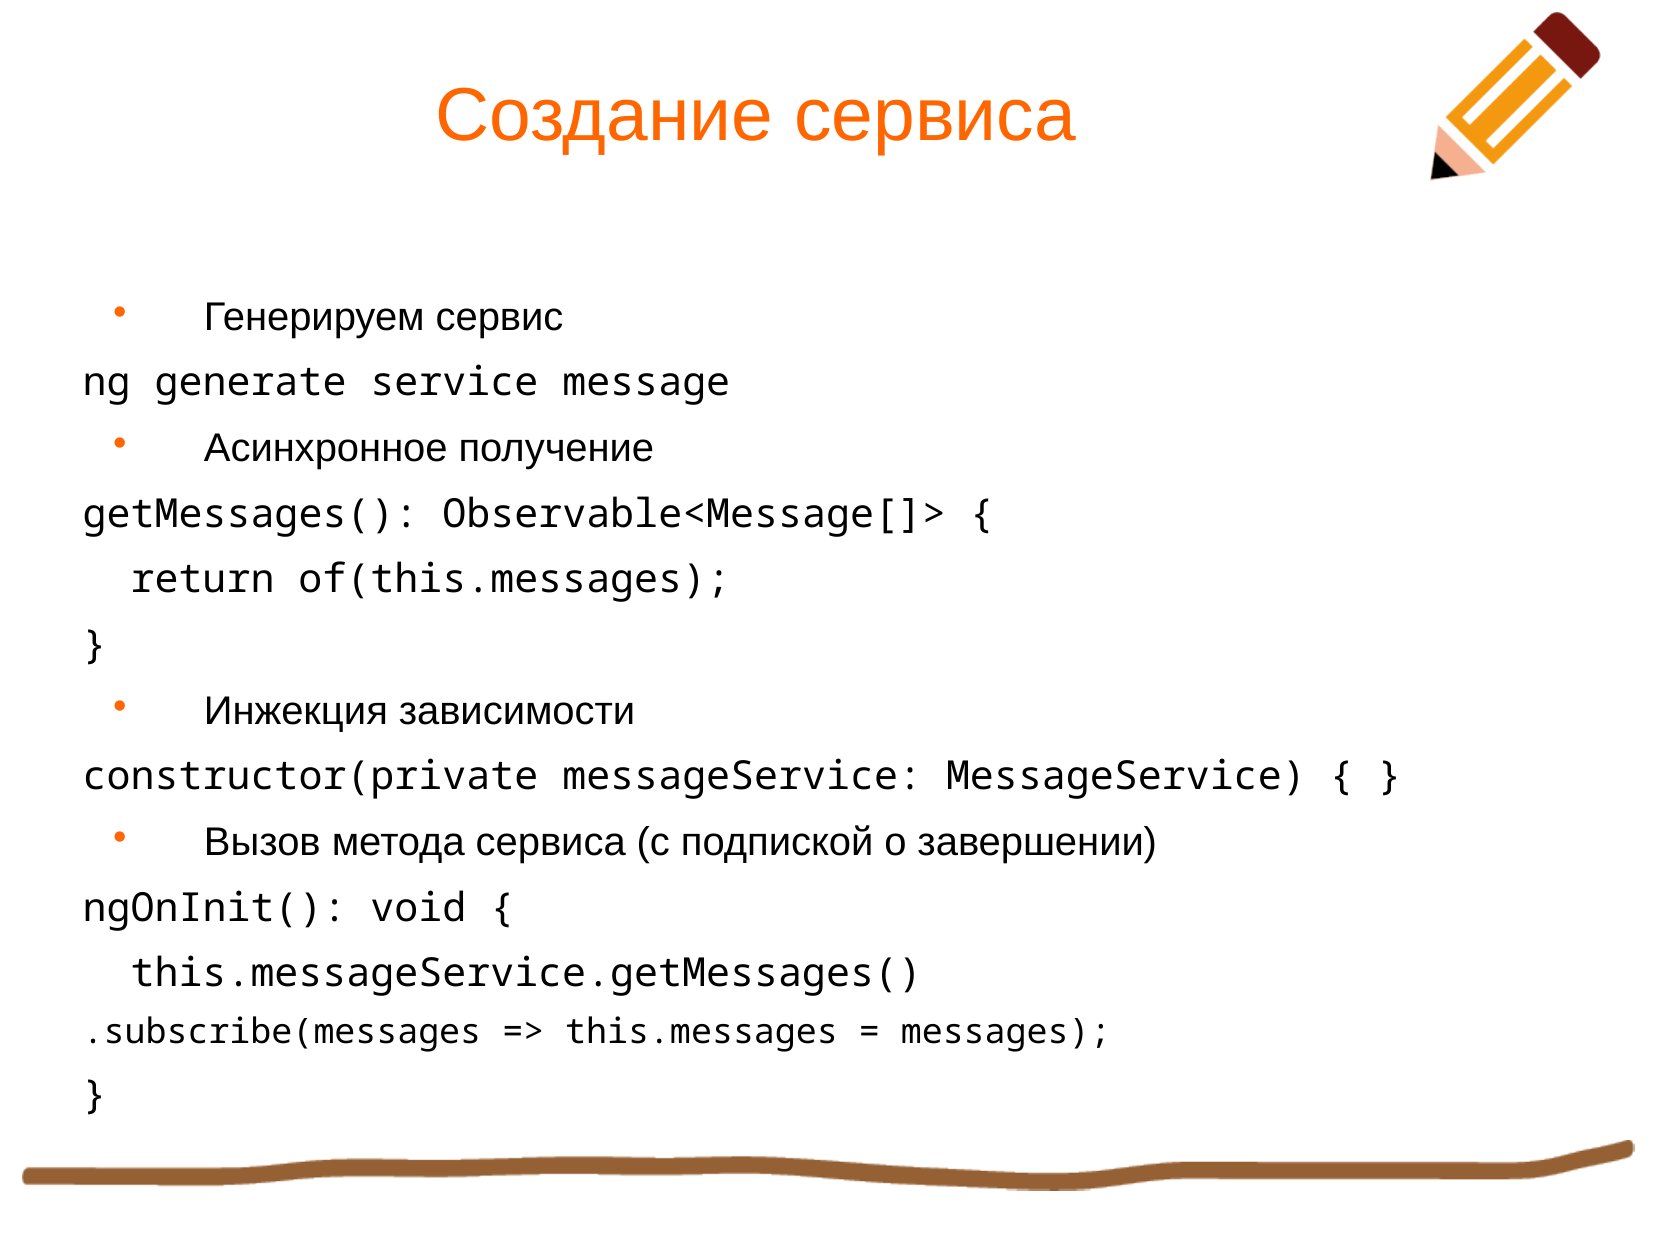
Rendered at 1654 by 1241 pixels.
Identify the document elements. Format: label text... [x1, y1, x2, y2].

text_box Генерируем сервис ng generate service message Асинхронное получение getMessages(): Observable<Message[]> { return of(this.messages); } Инжекция зависимости constructor(private messageService: MessageService) { } Вызов метода сервиса (с подпиской о завершении) ngOnInit(): void { this.messageService.getMessages() .subscribe(messages => this.messages = messages); } [82, 290, 1571, 1121]
picture [22, 1140, 1635, 1191]
text_box Создание сервиса [82, 65, 1430, 156]
picture [1430, 12, 1601, 181]
